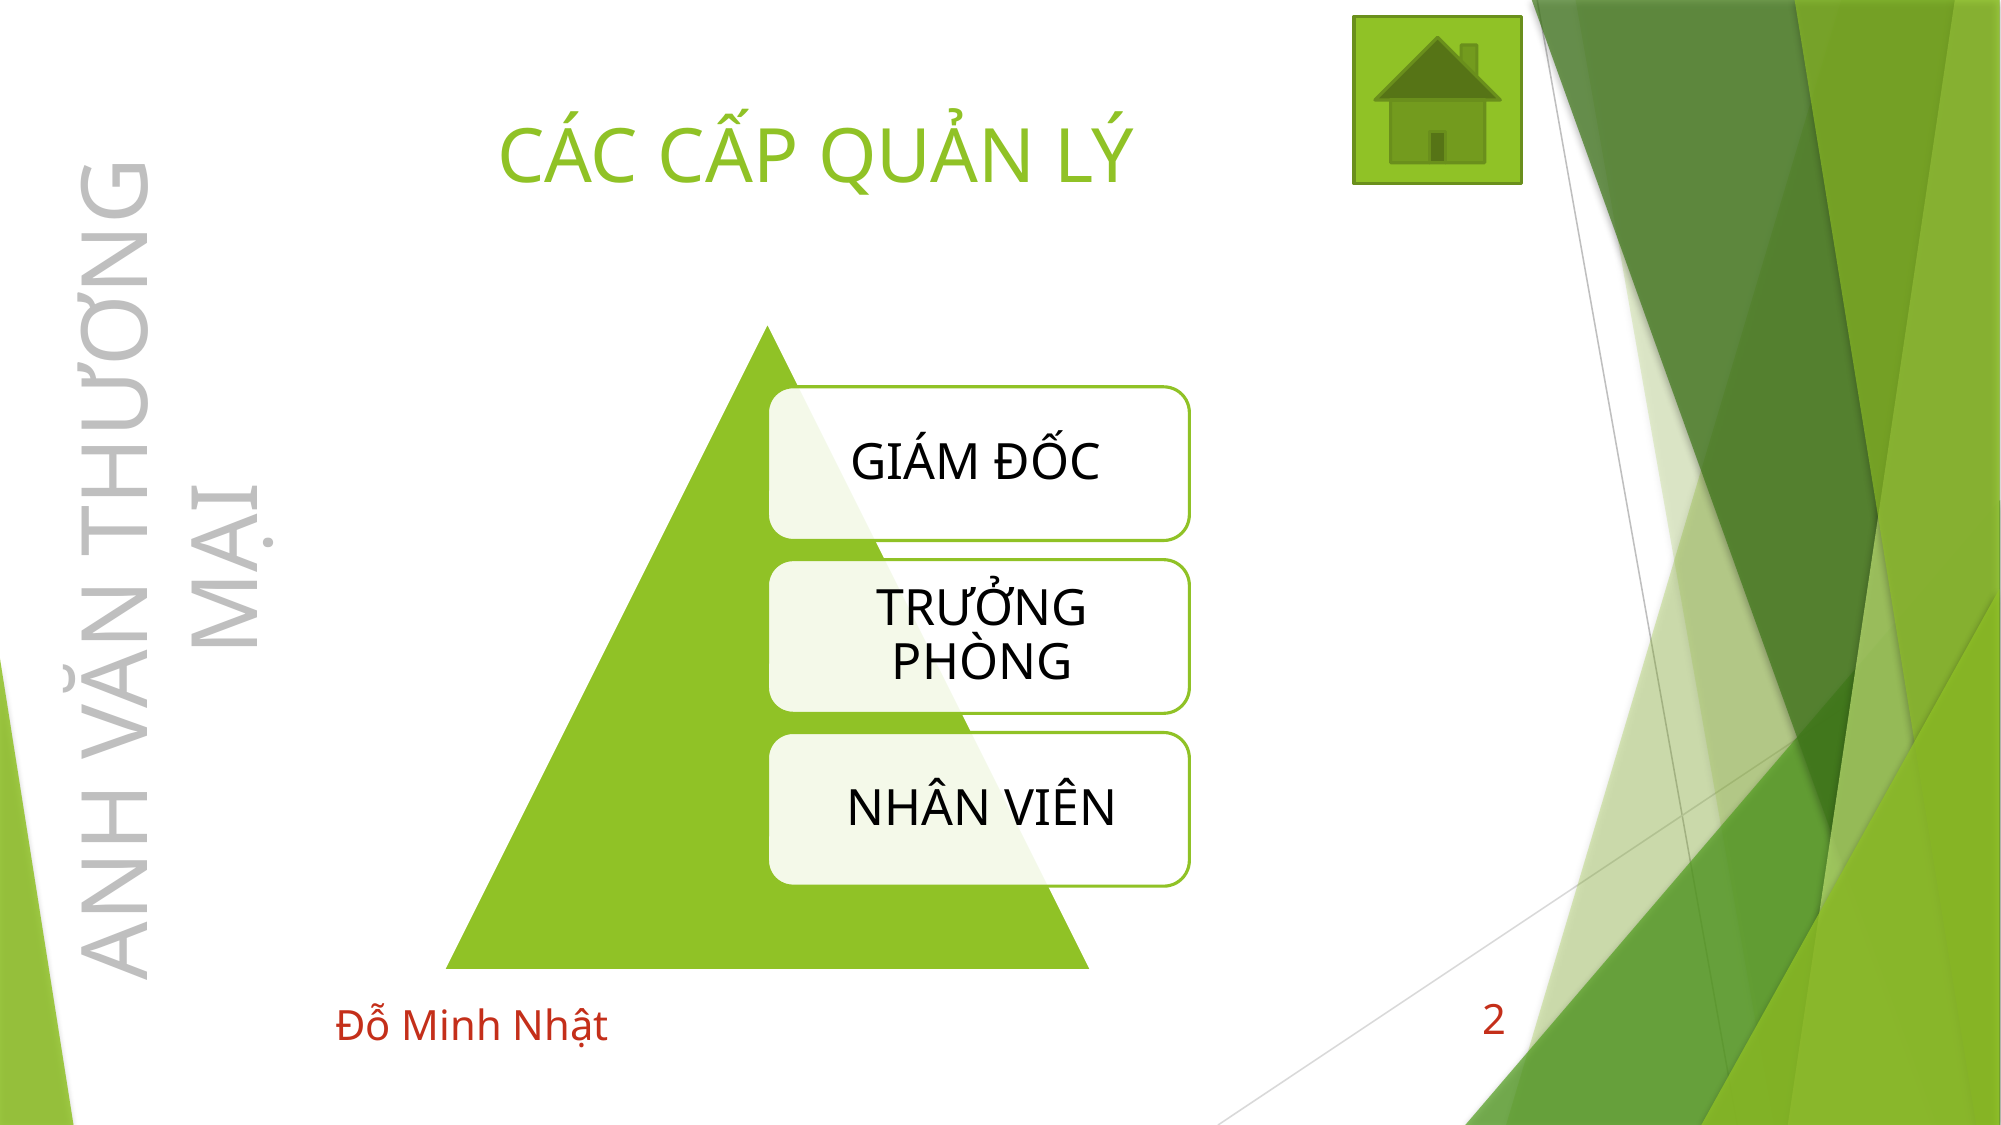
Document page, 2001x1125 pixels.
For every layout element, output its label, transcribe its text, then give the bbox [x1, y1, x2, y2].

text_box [302, 321, 1331, 972]
slide_number 2 [1409, 991, 1522, 1051]
footer Đỗ Minh Nhật [320, 997, 1354, 1058]
text_box ANH VĂN THƯƠNG MẠI [47, 46, 283, 1092]
text_box [1352, 15, 1523, 185]
title CÁC CẤP QUẢN LÝ [283, 99, 1522, 237]
